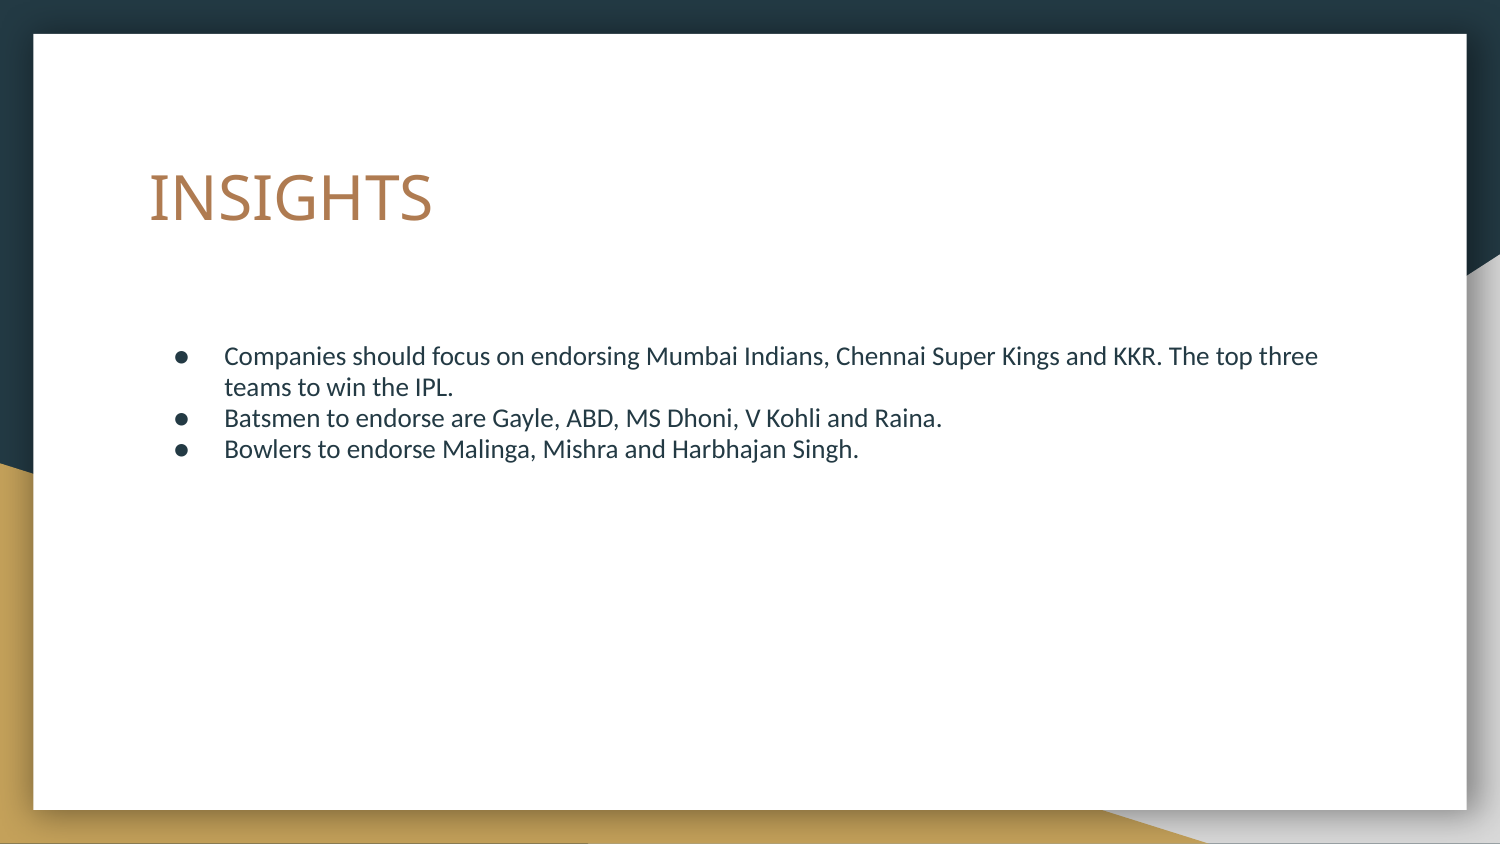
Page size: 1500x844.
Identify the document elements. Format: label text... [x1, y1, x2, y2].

title INSIGHTS [134, 138, 1366, 296]
list Companies should focus on endorsing Mumbai Indians, Chennai Super Kings and KKR. The top three teams to win the IPL. Batsmen to endorse are Gayle, ABD, MS Dhoni, V Kohli and Raina. Bowlers to endorse Malinga, Mishra and Harbhajan Singh. [134, 326, 1366, 729]
